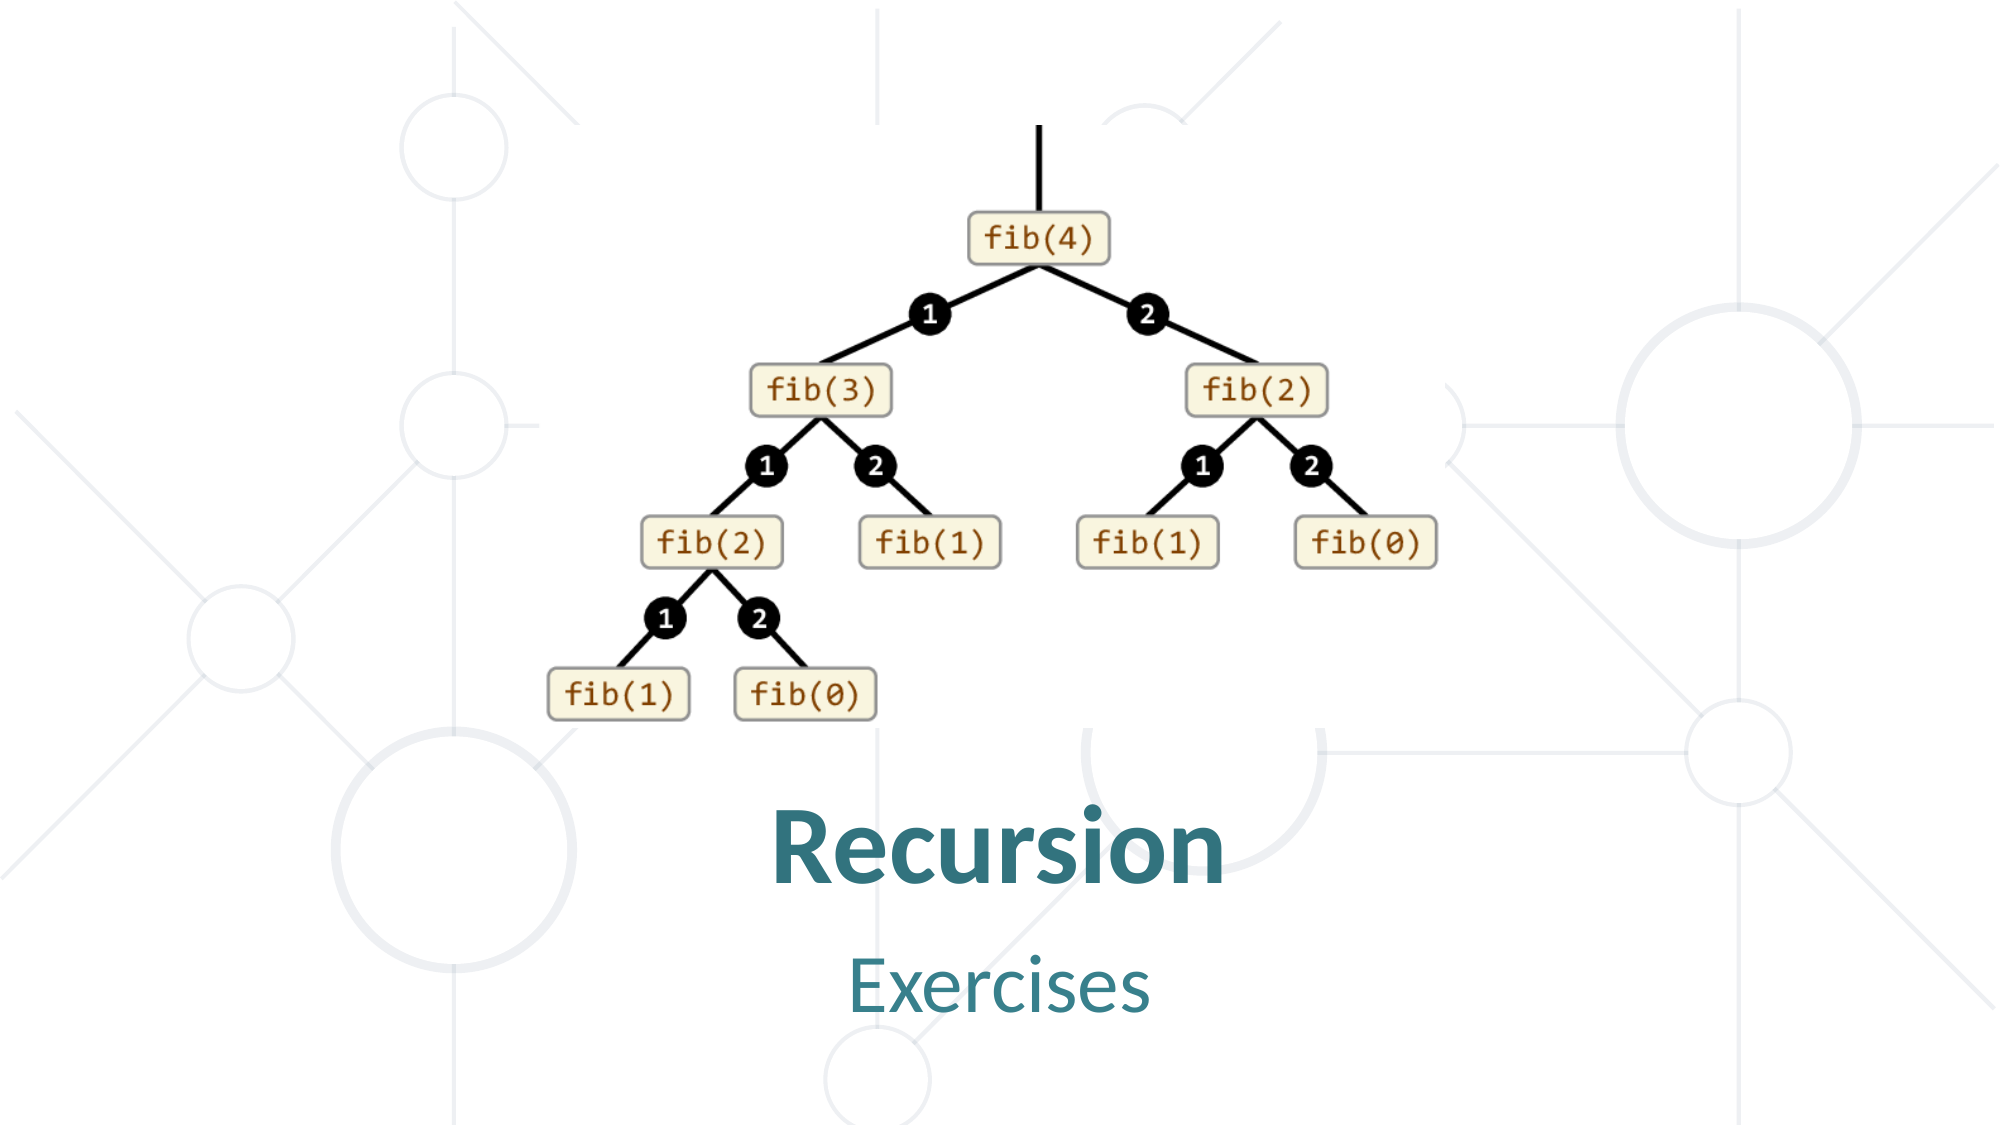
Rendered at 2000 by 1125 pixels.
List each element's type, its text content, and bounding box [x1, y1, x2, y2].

list Exercises [100, 916, 1899, 1037]
title Recursion [100, 775, 1899, 904]
picture [538, 125, 1445, 729]
